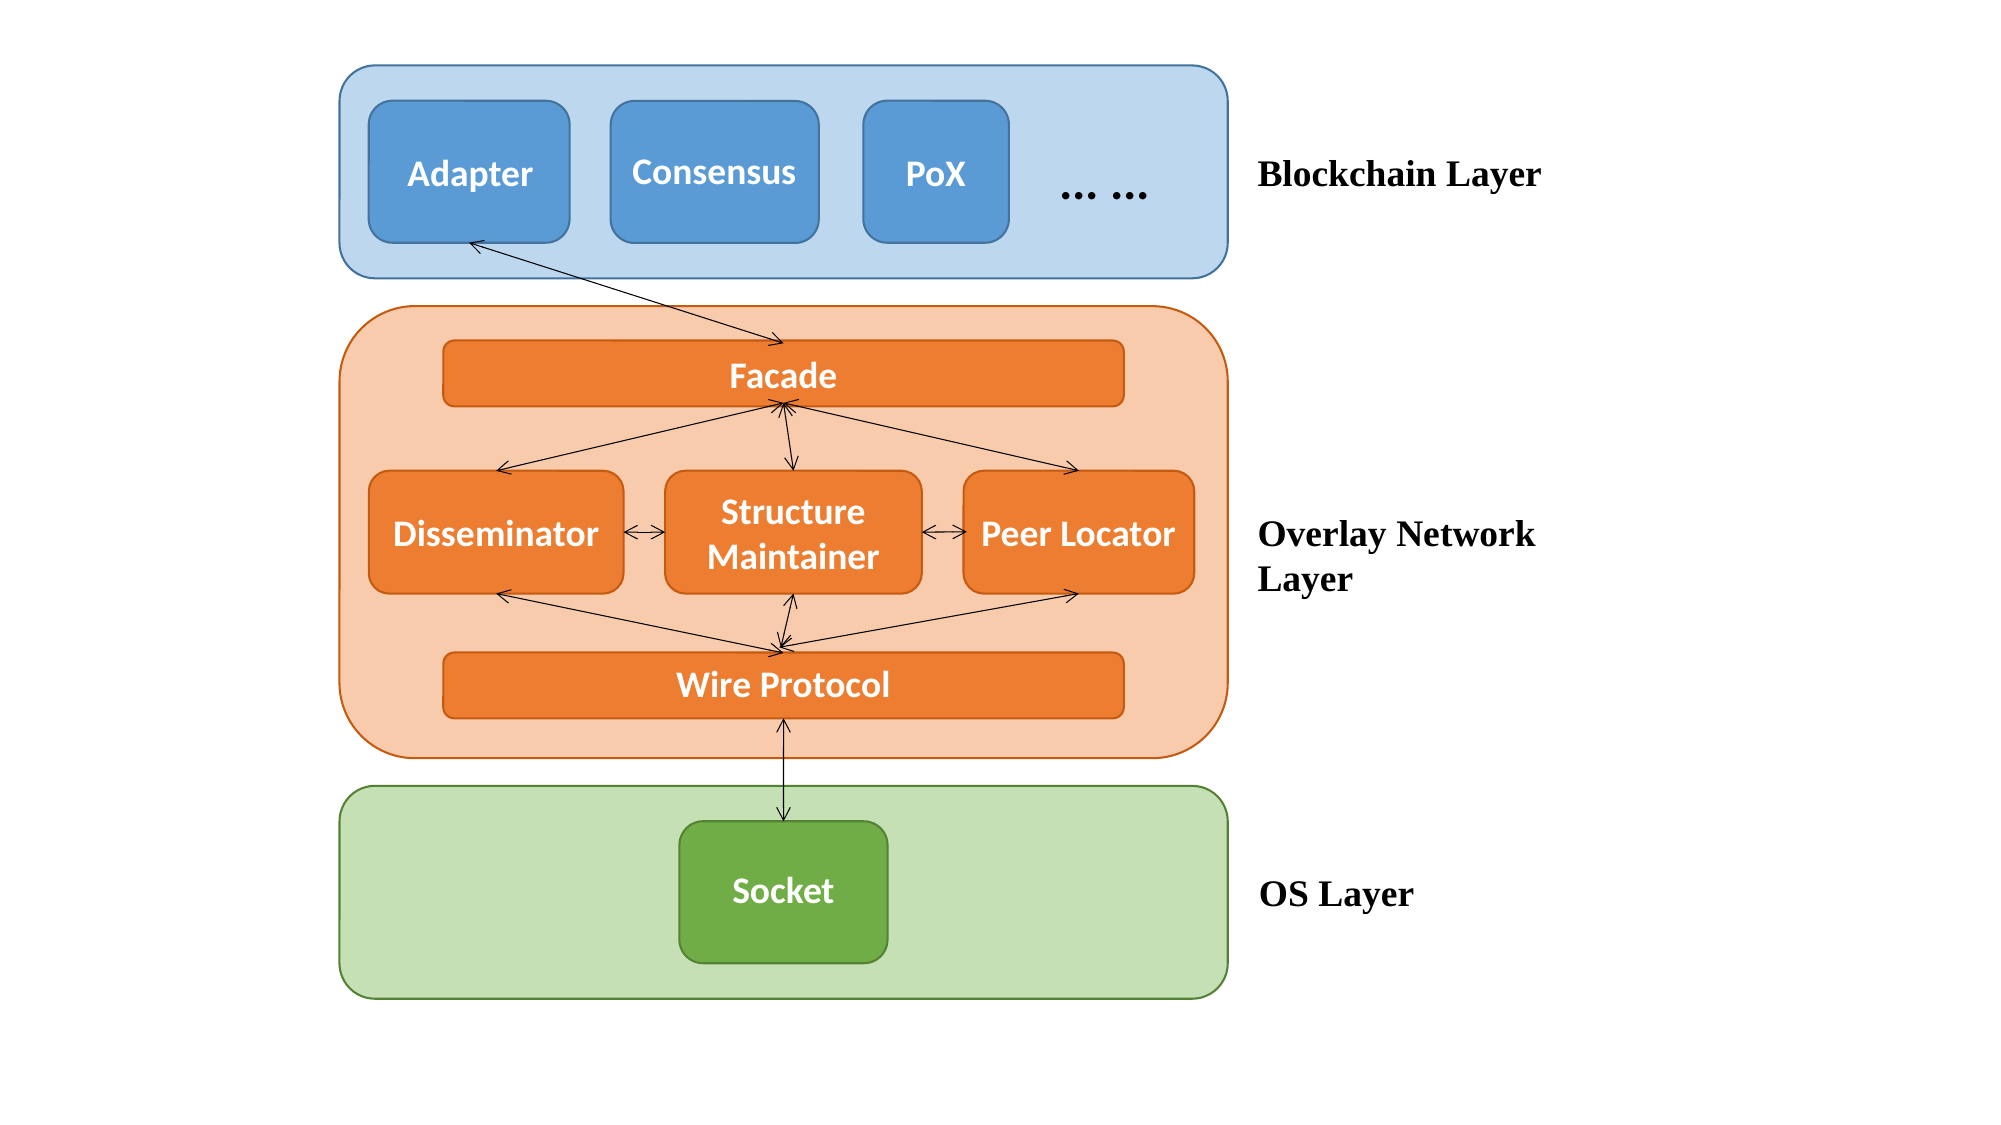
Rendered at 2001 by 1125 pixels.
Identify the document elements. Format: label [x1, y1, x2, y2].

text_box [339, 65, 1561, 999]
